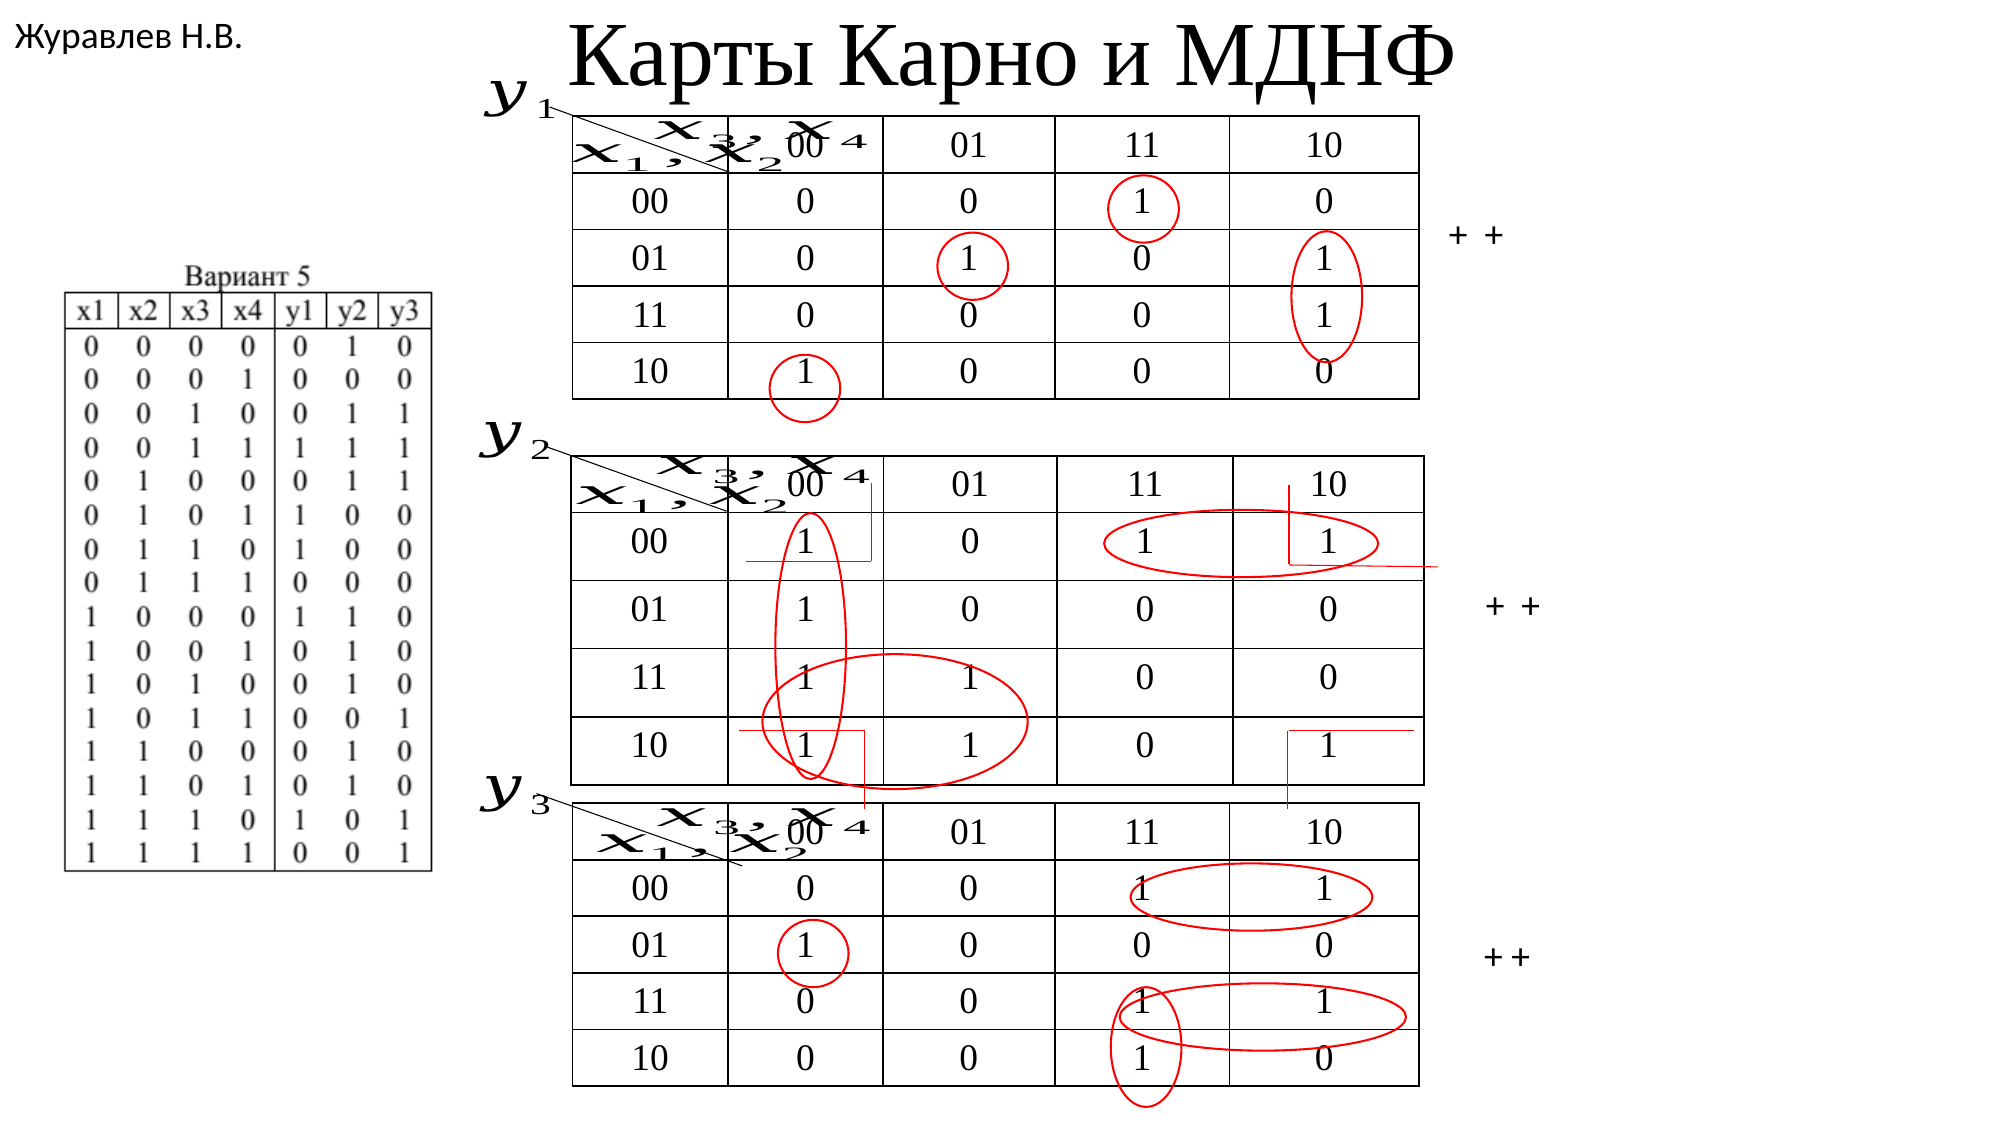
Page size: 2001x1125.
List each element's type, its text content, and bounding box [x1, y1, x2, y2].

table_cell 1 [1230, 974, 1418, 1029]
table_cell 1 [884, 649, 1056, 716]
table_header 00 [733, 117, 882, 172]
table_cell 1 [1151, 174, 1229, 229]
table_header 11 [1058, 457, 1232, 512]
table_cell 0 [1230, 917, 1418, 972]
table_cell 01 [573, 230, 727, 285]
table_cell 0 [884, 287, 1054, 342]
table_cell 1 [729, 649, 776, 716]
text_box [1109, 986, 1183, 1108]
table_cell 0 [884, 513, 1056, 580]
table_cell 10 [572, 718, 727, 784]
table_cell 00 [573, 174, 727, 229]
table_cell 0 [1234, 581, 1423, 648]
table_header 01 [884, 804, 1054, 859]
table_cell 0 [1230, 174, 1418, 229]
table_cell 1 [1056, 174, 1136, 229]
table_cell 1 [729, 581, 778, 648]
table_cell 0 [884, 581, 1056, 648]
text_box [549, 107, 733, 174]
table_cell 1 [1056, 1030, 1117, 1085]
table_cell 0 [1058, 718, 1232, 784]
text_box [1162, 982, 1408, 1052]
title Карты Карно и МДНФ [150, 0, 1876, 165]
text_box [1107, 174, 1180, 244]
table_cell 11 [572, 649, 727, 716]
table_cell 1 [729, 343, 882, 398]
table_cell 1 [729, 917, 882, 972]
text_box [1129, 862, 1374, 932]
table_header 01 [884, 117, 1054, 172]
text_box [774, 562, 848, 689]
table_cell 11 [573, 287, 727, 342]
table_cell 0 [729, 174, 882, 229]
table_cell 1 [729, 513, 804, 580]
table_header 10 [1230, 117, 1418, 172]
table_cell 1 [1056, 861, 1229, 915]
text_box [1290, 510, 1380, 564]
table_cell 0 [1058, 581, 1232, 648]
table_cell 0 [884, 174, 1054, 229]
table_cell 1 [1230, 230, 1321, 285]
table_cell 1 [1230, 861, 1418, 915]
table_cell 1 [1058, 513, 1232, 580]
table_cell 0 [1058, 649, 1232, 716]
table_cell 0 [729, 1030, 882, 1085]
table_cell 1 [817, 513, 871, 561]
table_cell 0 [1056, 917, 1229, 972]
table_cell 0 [729, 861, 882, 915]
table_header 11 [1056, 804, 1229, 859]
table_cell 1 [884, 230, 1054, 285]
table_cell 0 [1056, 230, 1229, 285]
table_cell 1 [1234, 718, 1423, 784]
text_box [536, 793, 743, 866]
table_cell 1 [1354, 287, 1418, 342]
table_cell 1 [1176, 1047, 1229, 1085]
table_cell 0 [884, 917, 1054, 972]
table_cell 1 [840, 513, 883, 580]
text_box [776, 918, 850, 989]
table_cell 1 [1234, 567, 1423, 580]
table_cell 0 [729, 287, 882, 342]
table_cell 1 [1315, 513, 1423, 564]
table_cell 0 [884, 861, 1054, 915]
table_cell 1 [1230, 287, 1299, 342]
table_cell 0 [1056, 287, 1229, 342]
table_cell 0 [1230, 343, 1418, 398]
table_cell 0 [884, 974, 1054, 1029]
table_cell 0 [1230, 1030, 1418, 1085]
table_cell 1 [1333, 230, 1418, 285]
text_box Журавлев Н.В. [0, 3, 326, 64]
table_header 01 [884, 457, 1056, 512]
text_box [782, 512, 839, 561]
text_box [545, 446, 727, 512]
table_cell 0 [729, 974, 882, 1029]
text_box [795, 768, 818, 781]
table_cell 1 [843, 581, 883, 648]
table_cell 1 [847, 649, 883, 657]
text_box [1103, 508, 1344, 579]
text_box [768, 353, 842, 424]
table_cell 01 [573, 917, 727, 972]
table_header 11 [1056, 117, 1229, 172]
table_header 00 [743, 804, 882, 859]
text_box [1290, 230, 1364, 364]
table_cell 0 [884, 343, 1054, 398]
table_cell 00 [572, 513, 727, 580]
text_box [761, 653, 1029, 791]
table_cell 0 [884, 1030, 1054, 1085]
table_header 10 [1230, 804, 1418, 859]
table_header 10 [1234, 457, 1423, 512]
table_cell 10 [573, 1030, 727, 1085]
text_box [936, 231, 1010, 301]
table_cell 10 [573, 343, 727, 398]
table_cell 1 [729, 718, 835, 784]
table_cell 0 [729, 230, 882, 285]
table_cell 00 [573, 866, 727, 915]
table_cell 11 [573, 974, 727, 1029]
table_cell 01 [572, 581, 727, 648]
table_cell 0 [1234, 649, 1423, 716]
table_cell 1 [955, 718, 1056, 784]
picture [30, 253, 456, 884]
table_header 00 [729, 457, 883, 512]
table_cell 0 [1056, 343, 1229, 398]
table_cell 1 [1056, 974, 1229, 1029]
